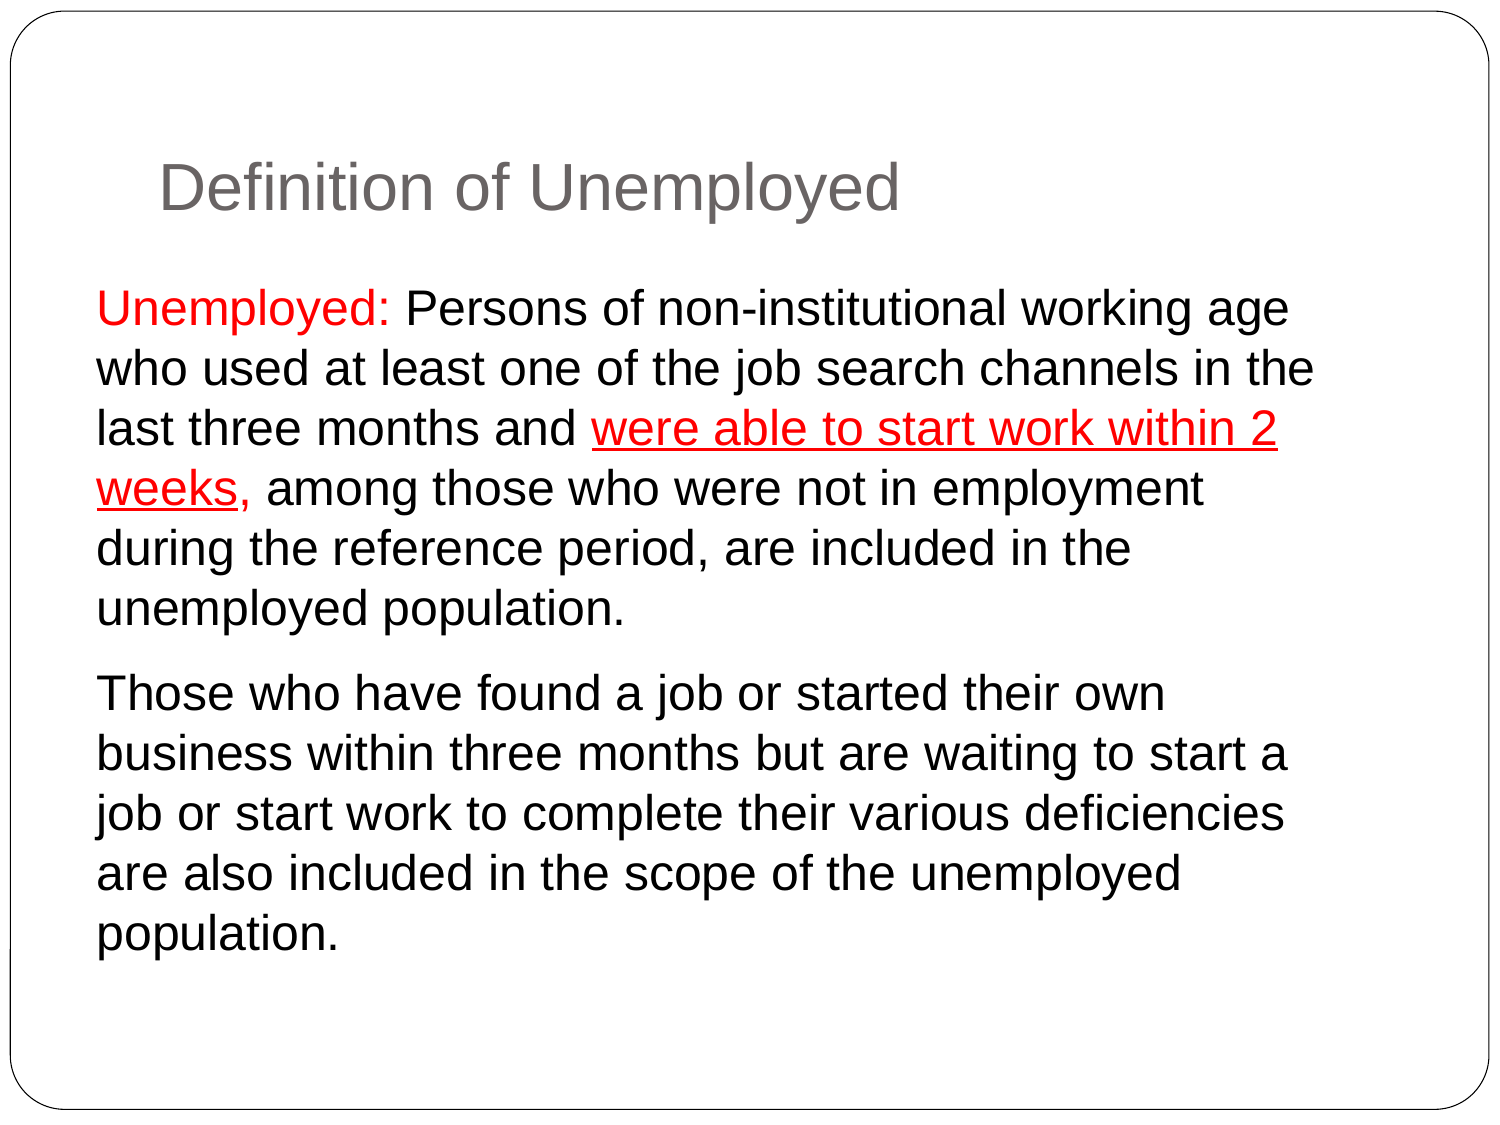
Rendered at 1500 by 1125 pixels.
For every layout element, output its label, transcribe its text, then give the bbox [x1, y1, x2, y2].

title Definition of Unemployed [149, 44, 1426, 234]
list Unemployed: Persons of non-institutional working age who used at least one of the job search channels in the last three months and were able to start work within 2 weeks, among those who were not in employment during the reference period, are included in the unemployed population. Those who have found a job or started their own business within three months but are waiting to start a job or start work to complete their various deficiencies are also included in the scope of the unemployed population. [88, 267, 1364, 1018]
